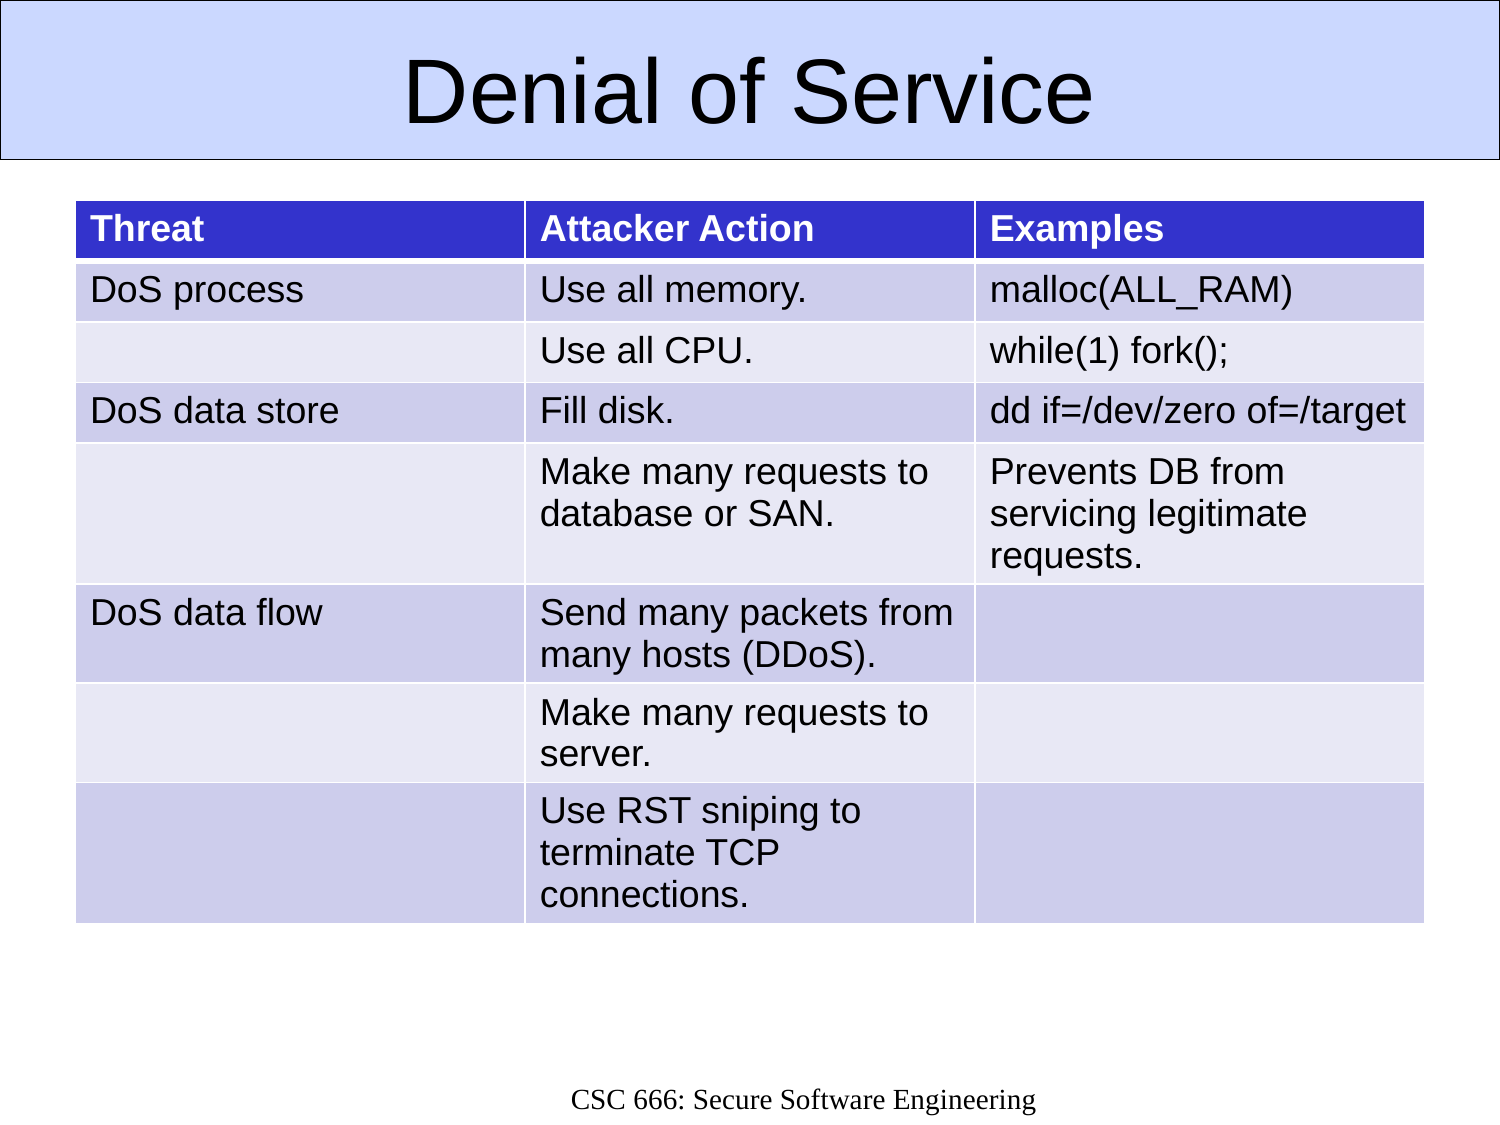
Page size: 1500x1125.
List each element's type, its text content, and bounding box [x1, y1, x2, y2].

table_cell Use RST sniping to terminate TCP connections. [526, 783, 974, 923]
table_cell malloc(ALL_RAM) [976, 264, 1424, 321]
table_cell [976, 585, 1424, 682]
table_cell Fill disk. [526, 383, 974, 442]
table_cell [76, 323, 524, 382]
table_cell [976, 783, 1424, 923]
table_cell DoS data flow [76, 585, 524, 682]
table_cell dd if=/dev/zero of=/target [976, 383, 1424, 442]
table_cell DoS process [76, 264, 524, 321]
table_cell Send many packets from many hosts (DDoS). [526, 585, 974, 682]
table_header Attacker Action [526, 201, 974, 258]
footer CSC 666: Secure Software Engineering [555, 1072, 1052, 1125]
table_cell Use all memory. [526, 264, 974, 321]
table_cell [76, 444, 524, 583]
table_header Examples [976, 201, 1424, 258]
table_cell Prevents DB from servicing legitimate requests. [976, 444, 1424, 583]
table_cell [76, 783, 524, 923]
table_cell [76, 684, 524, 782]
table_cell Make many requests to database or SAN. [526, 444, 974, 583]
table_cell DoS data store [76, 383, 524, 442]
table_cell while(1) fork(); [976, 323, 1424, 382]
table_header Threat [76, 201, 524, 258]
table_cell Use all CPU. [526, 323, 974, 382]
title Denial of Service [75, 23, 1425, 149]
table_cell [976, 684, 1424, 782]
table_cell Make many requests to server. [526, 684, 974, 782]
